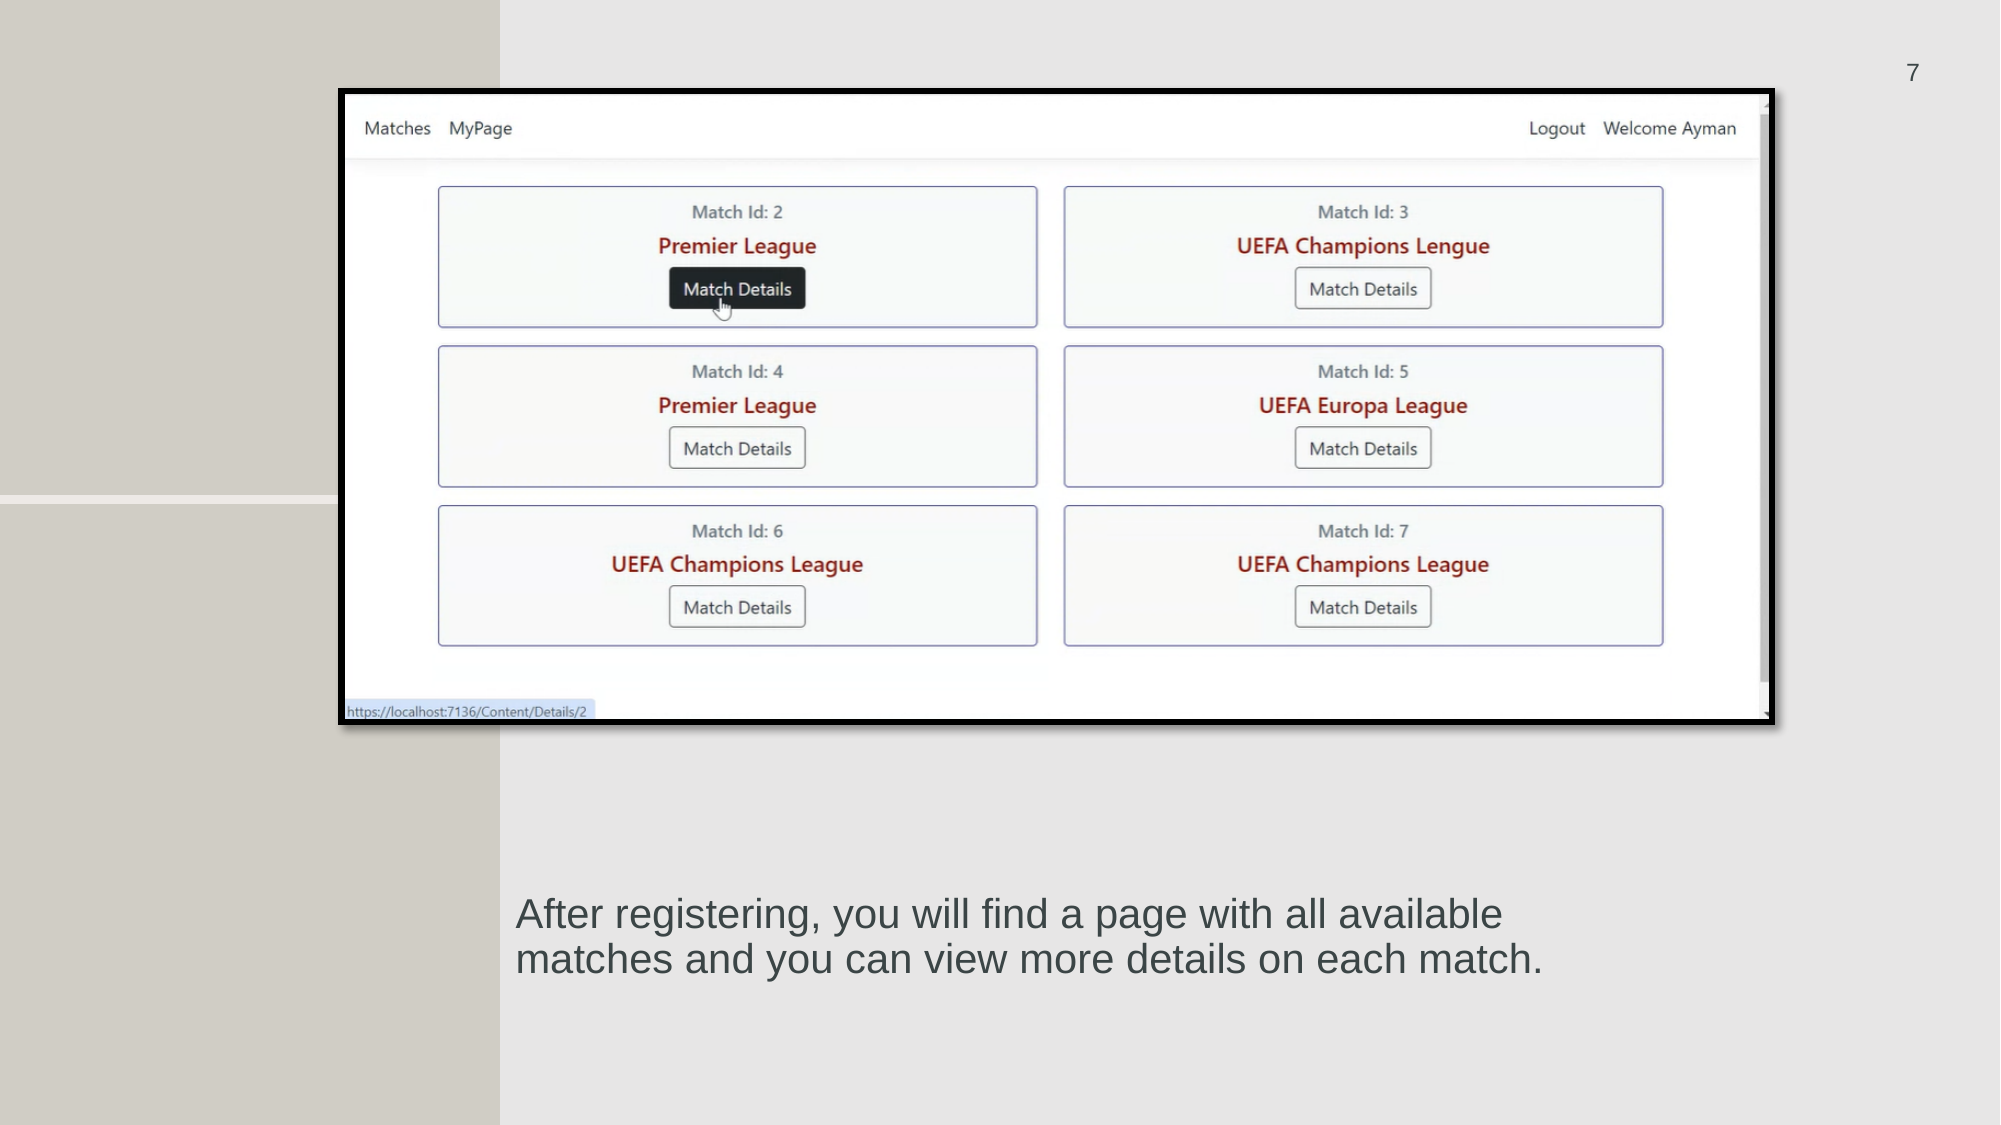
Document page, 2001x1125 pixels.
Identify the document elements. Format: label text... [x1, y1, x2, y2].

picture [344, 94, 1770, 720]
text_box After registering, you will find a page with all available matches and you can view more details on each match. [500, 885, 1613, 1019]
slide_number 7 [1660, 49, 1935, 95]
